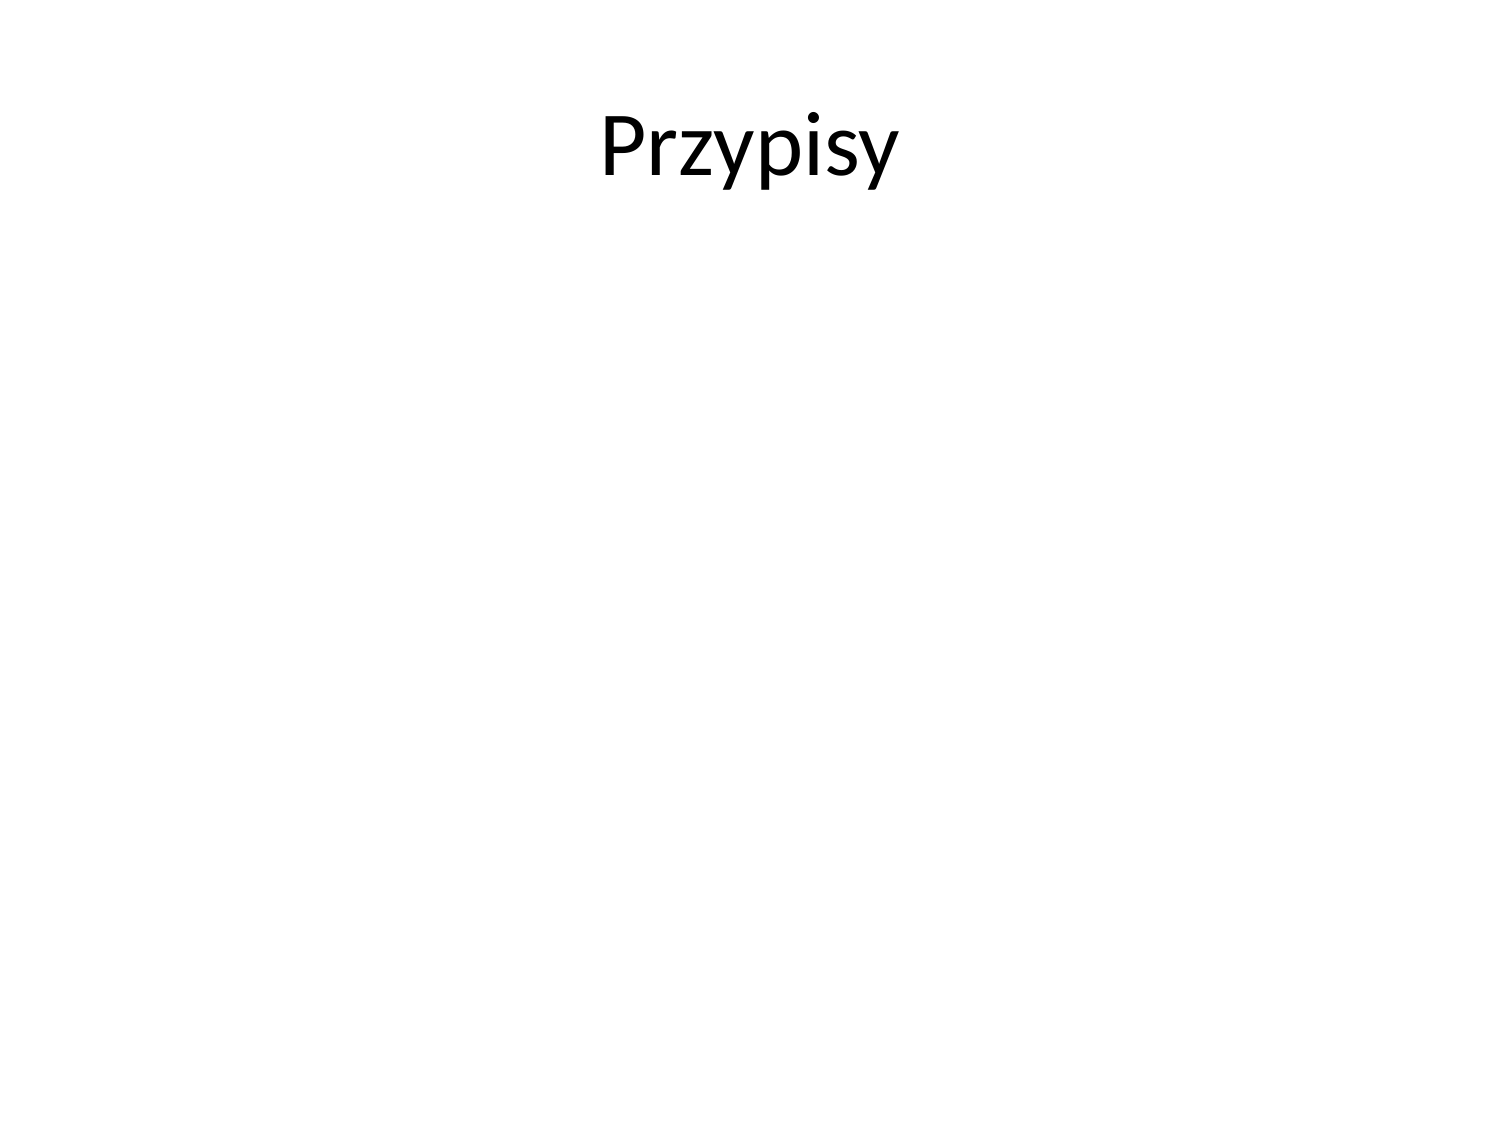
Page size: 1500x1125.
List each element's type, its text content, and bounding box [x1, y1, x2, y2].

title Przypisy [75, 45, 1425, 233]
